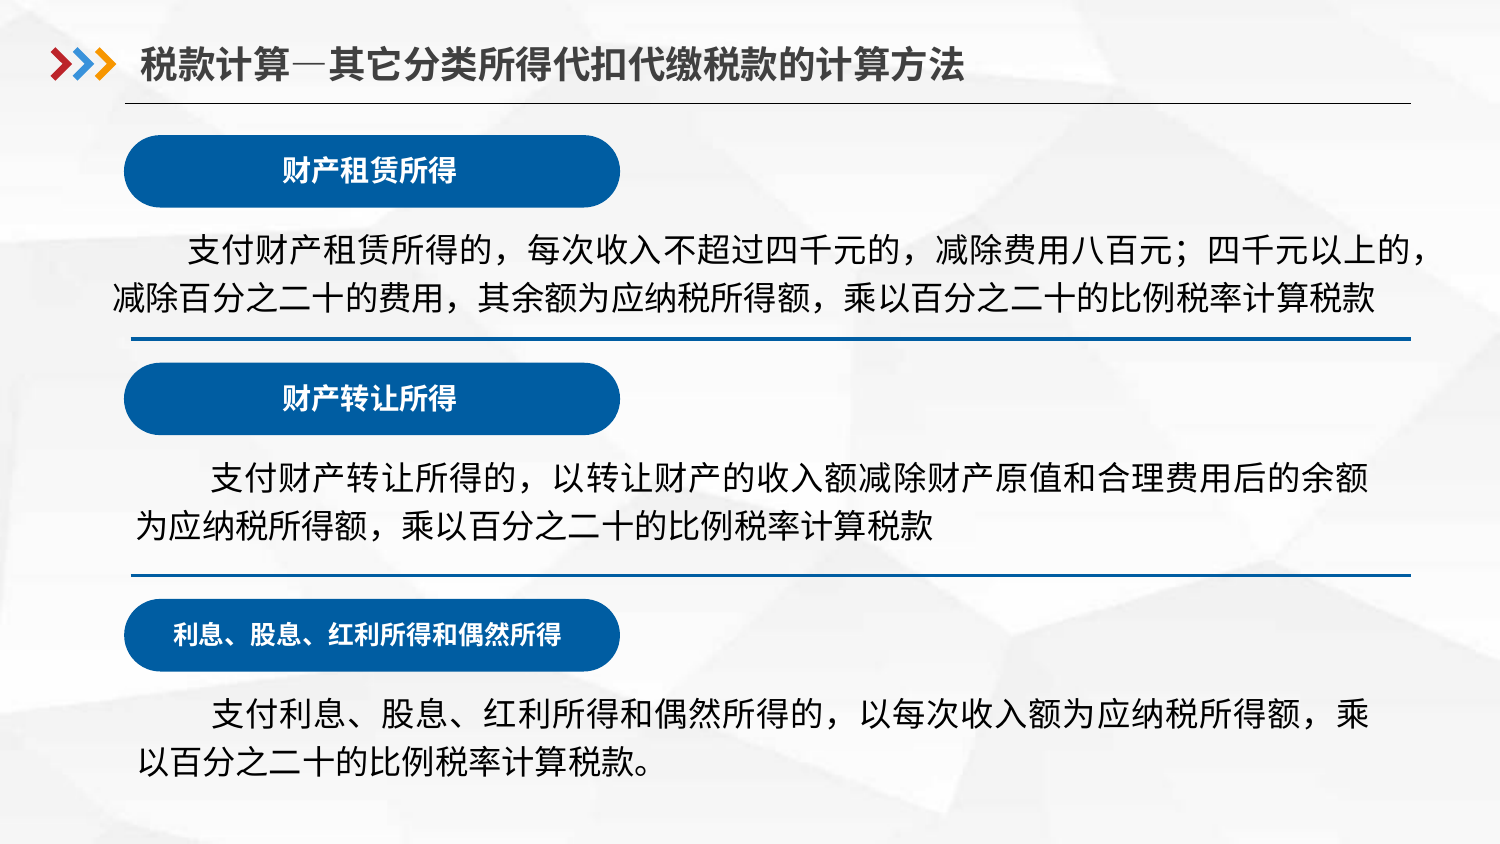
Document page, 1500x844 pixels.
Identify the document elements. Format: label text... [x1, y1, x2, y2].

text_box 财产租赁所得 [218, 147, 522, 198]
text_box 财产转让所得 [218, 375, 522, 426]
text_box [123, 135, 621, 208]
text_box 利息、股息、红利所得和偶然所得 [151, 611, 585, 662]
text_box 支付财产转让所得的，以转让财产的收入额减除财产原值和合理费用后的余额为应纳税所得额，乘以百分之二十的比例税率计算税款 [135, 448, 1370, 545]
text_box 支付利息、股息、红利所得和偶然所得的，以每次收入额为应纳税所得额，乘以百分之二十的比例税率计算税款。 [136, 685, 1370, 781]
text_box [70, 45, 97, 83]
text_box 支付财产租赁所得的，每次收入不超过四千元的，减除费用八百元；四千元以上的，减除百分之二十的费用，其余额为应纳税所得额，乘以百分之二十的比例税率计算税款 [112, 221, 1412, 318]
text_box 税款计算—其它分类所得代扣代缴税款的计算方法 [140, 32, 1388, 95]
text_box [124, 598, 620, 672]
text_box [48, 45, 75, 83]
picture [0, 0, 1500, 844]
text_box [123, 362, 621, 436]
text_box [92, 45, 119, 83]
